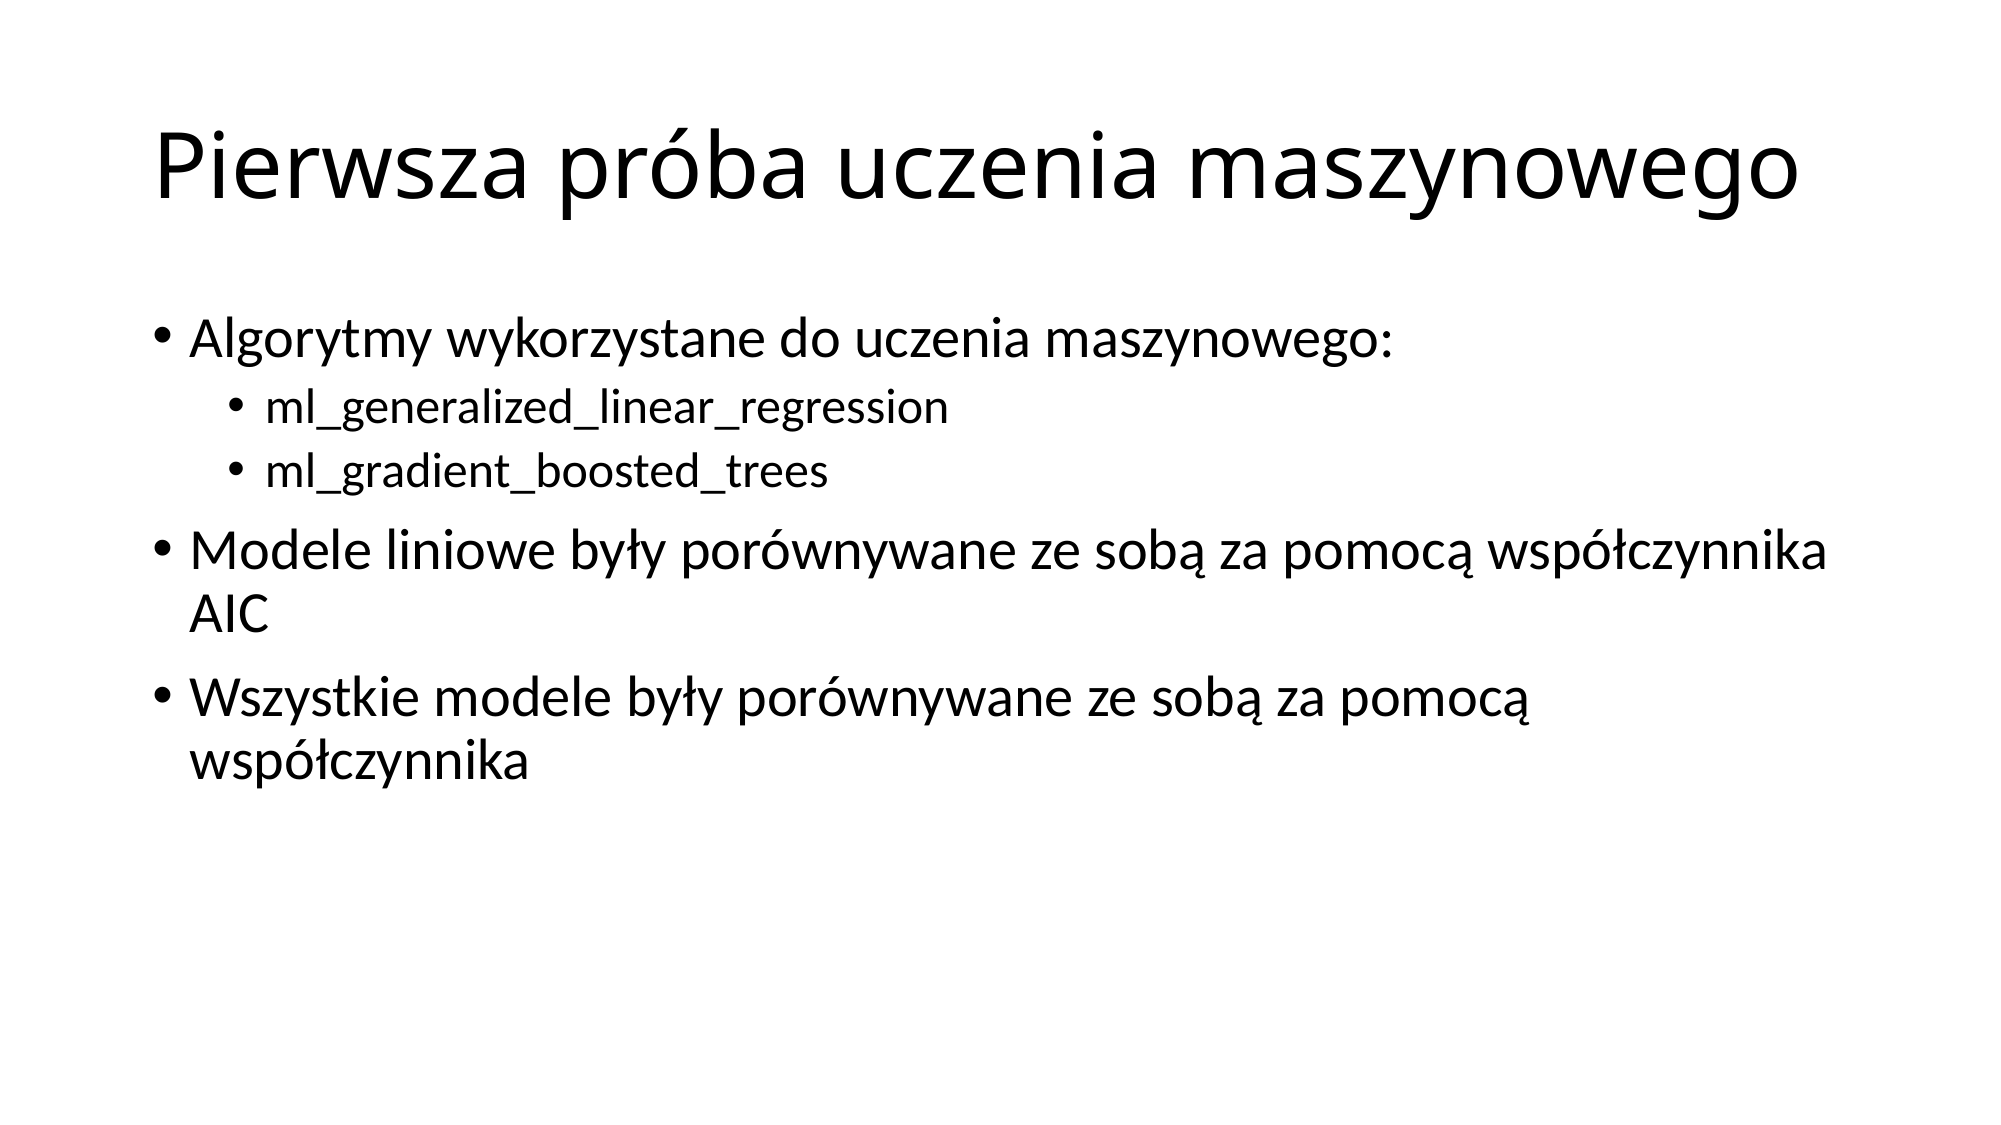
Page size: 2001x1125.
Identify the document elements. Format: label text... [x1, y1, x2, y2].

title Pierwsza próba uczenia maszynowego [137, 59, 1863, 278]
